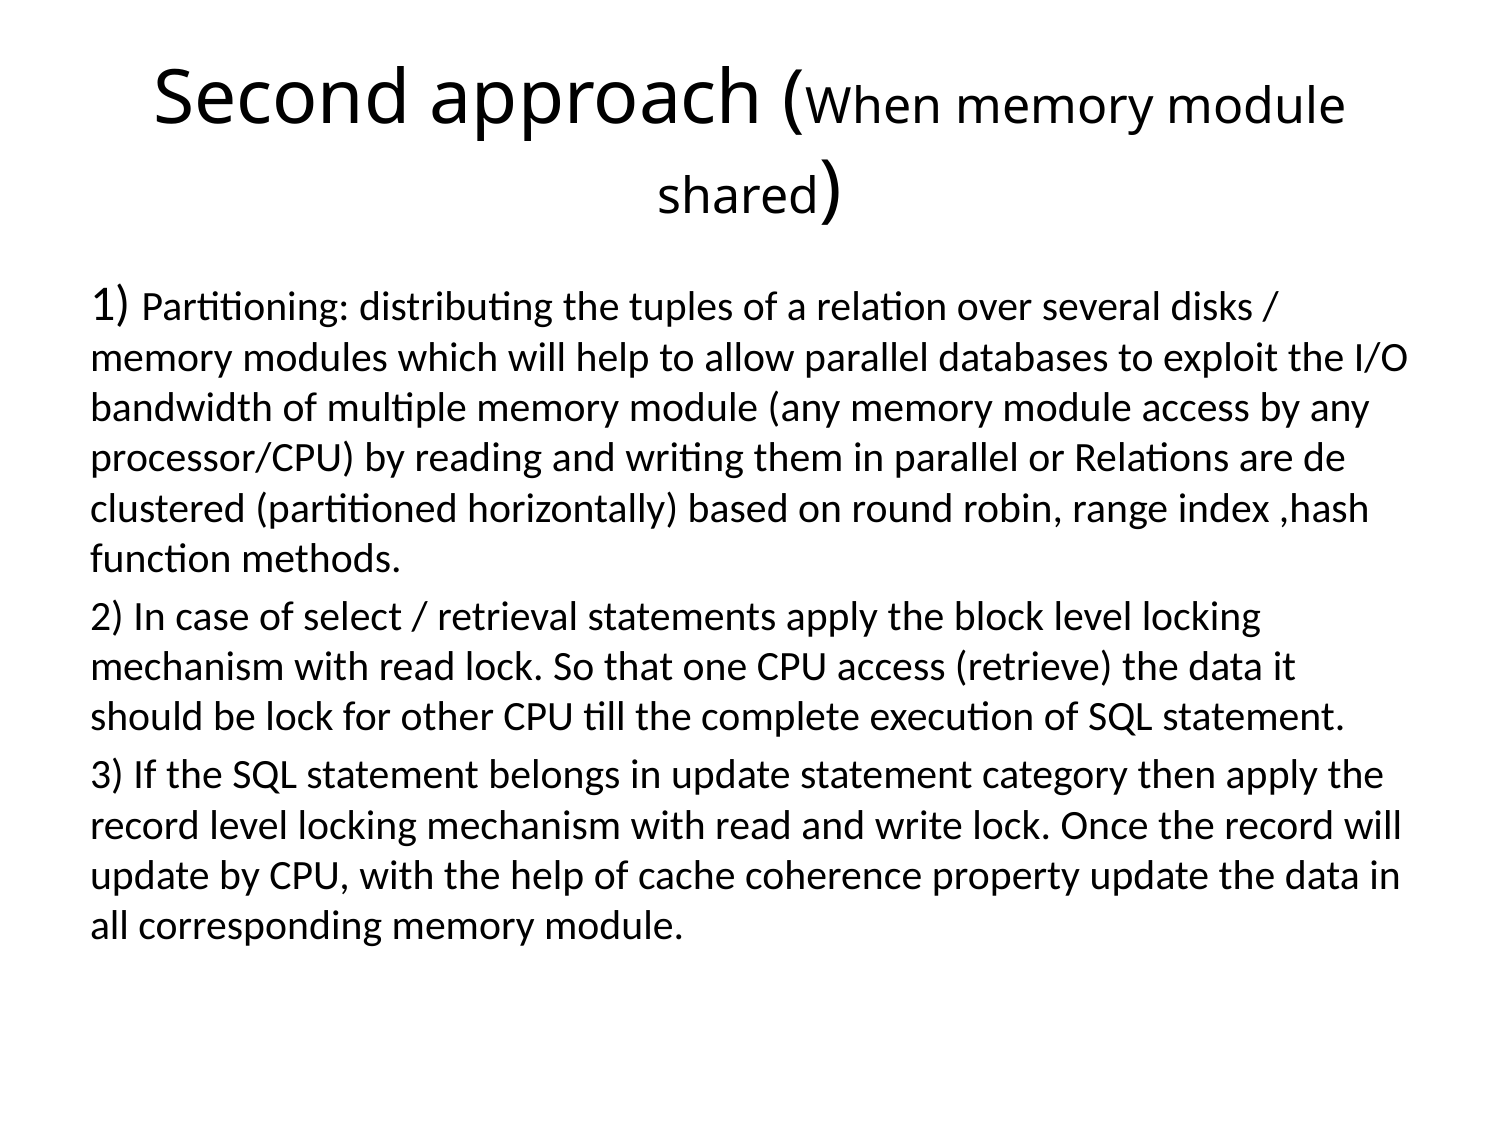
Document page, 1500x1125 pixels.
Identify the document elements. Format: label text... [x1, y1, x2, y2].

list 1) Partitioning: distributing the tuples of a relation over several disks / memory modules which will help to allow parallel databases to exploit the I/O bandwidth of multiple memory module (any memory module access by any processor/CPU) by reading and writing them in parallel or Relations are de clustered (partitioned horizontally) based on round robin, range index ,hash function methods. 2) In case of select / retrieval statements apply the block level locking mechanism with read lock. So that one CPU access (retrieve) the data it should be lock for other CPU till the complete execution of SQL statement. 3) If the SQL statement belongs in update statement category then apply the record level locking mechanism with read and write lock. Once the record will update by CPU, with the help of cache coherence property update the data in all corresponding memory module. [75, 262, 1425, 1005]
title Second approach (When memory module shared) [75, 45, 1425, 233]
